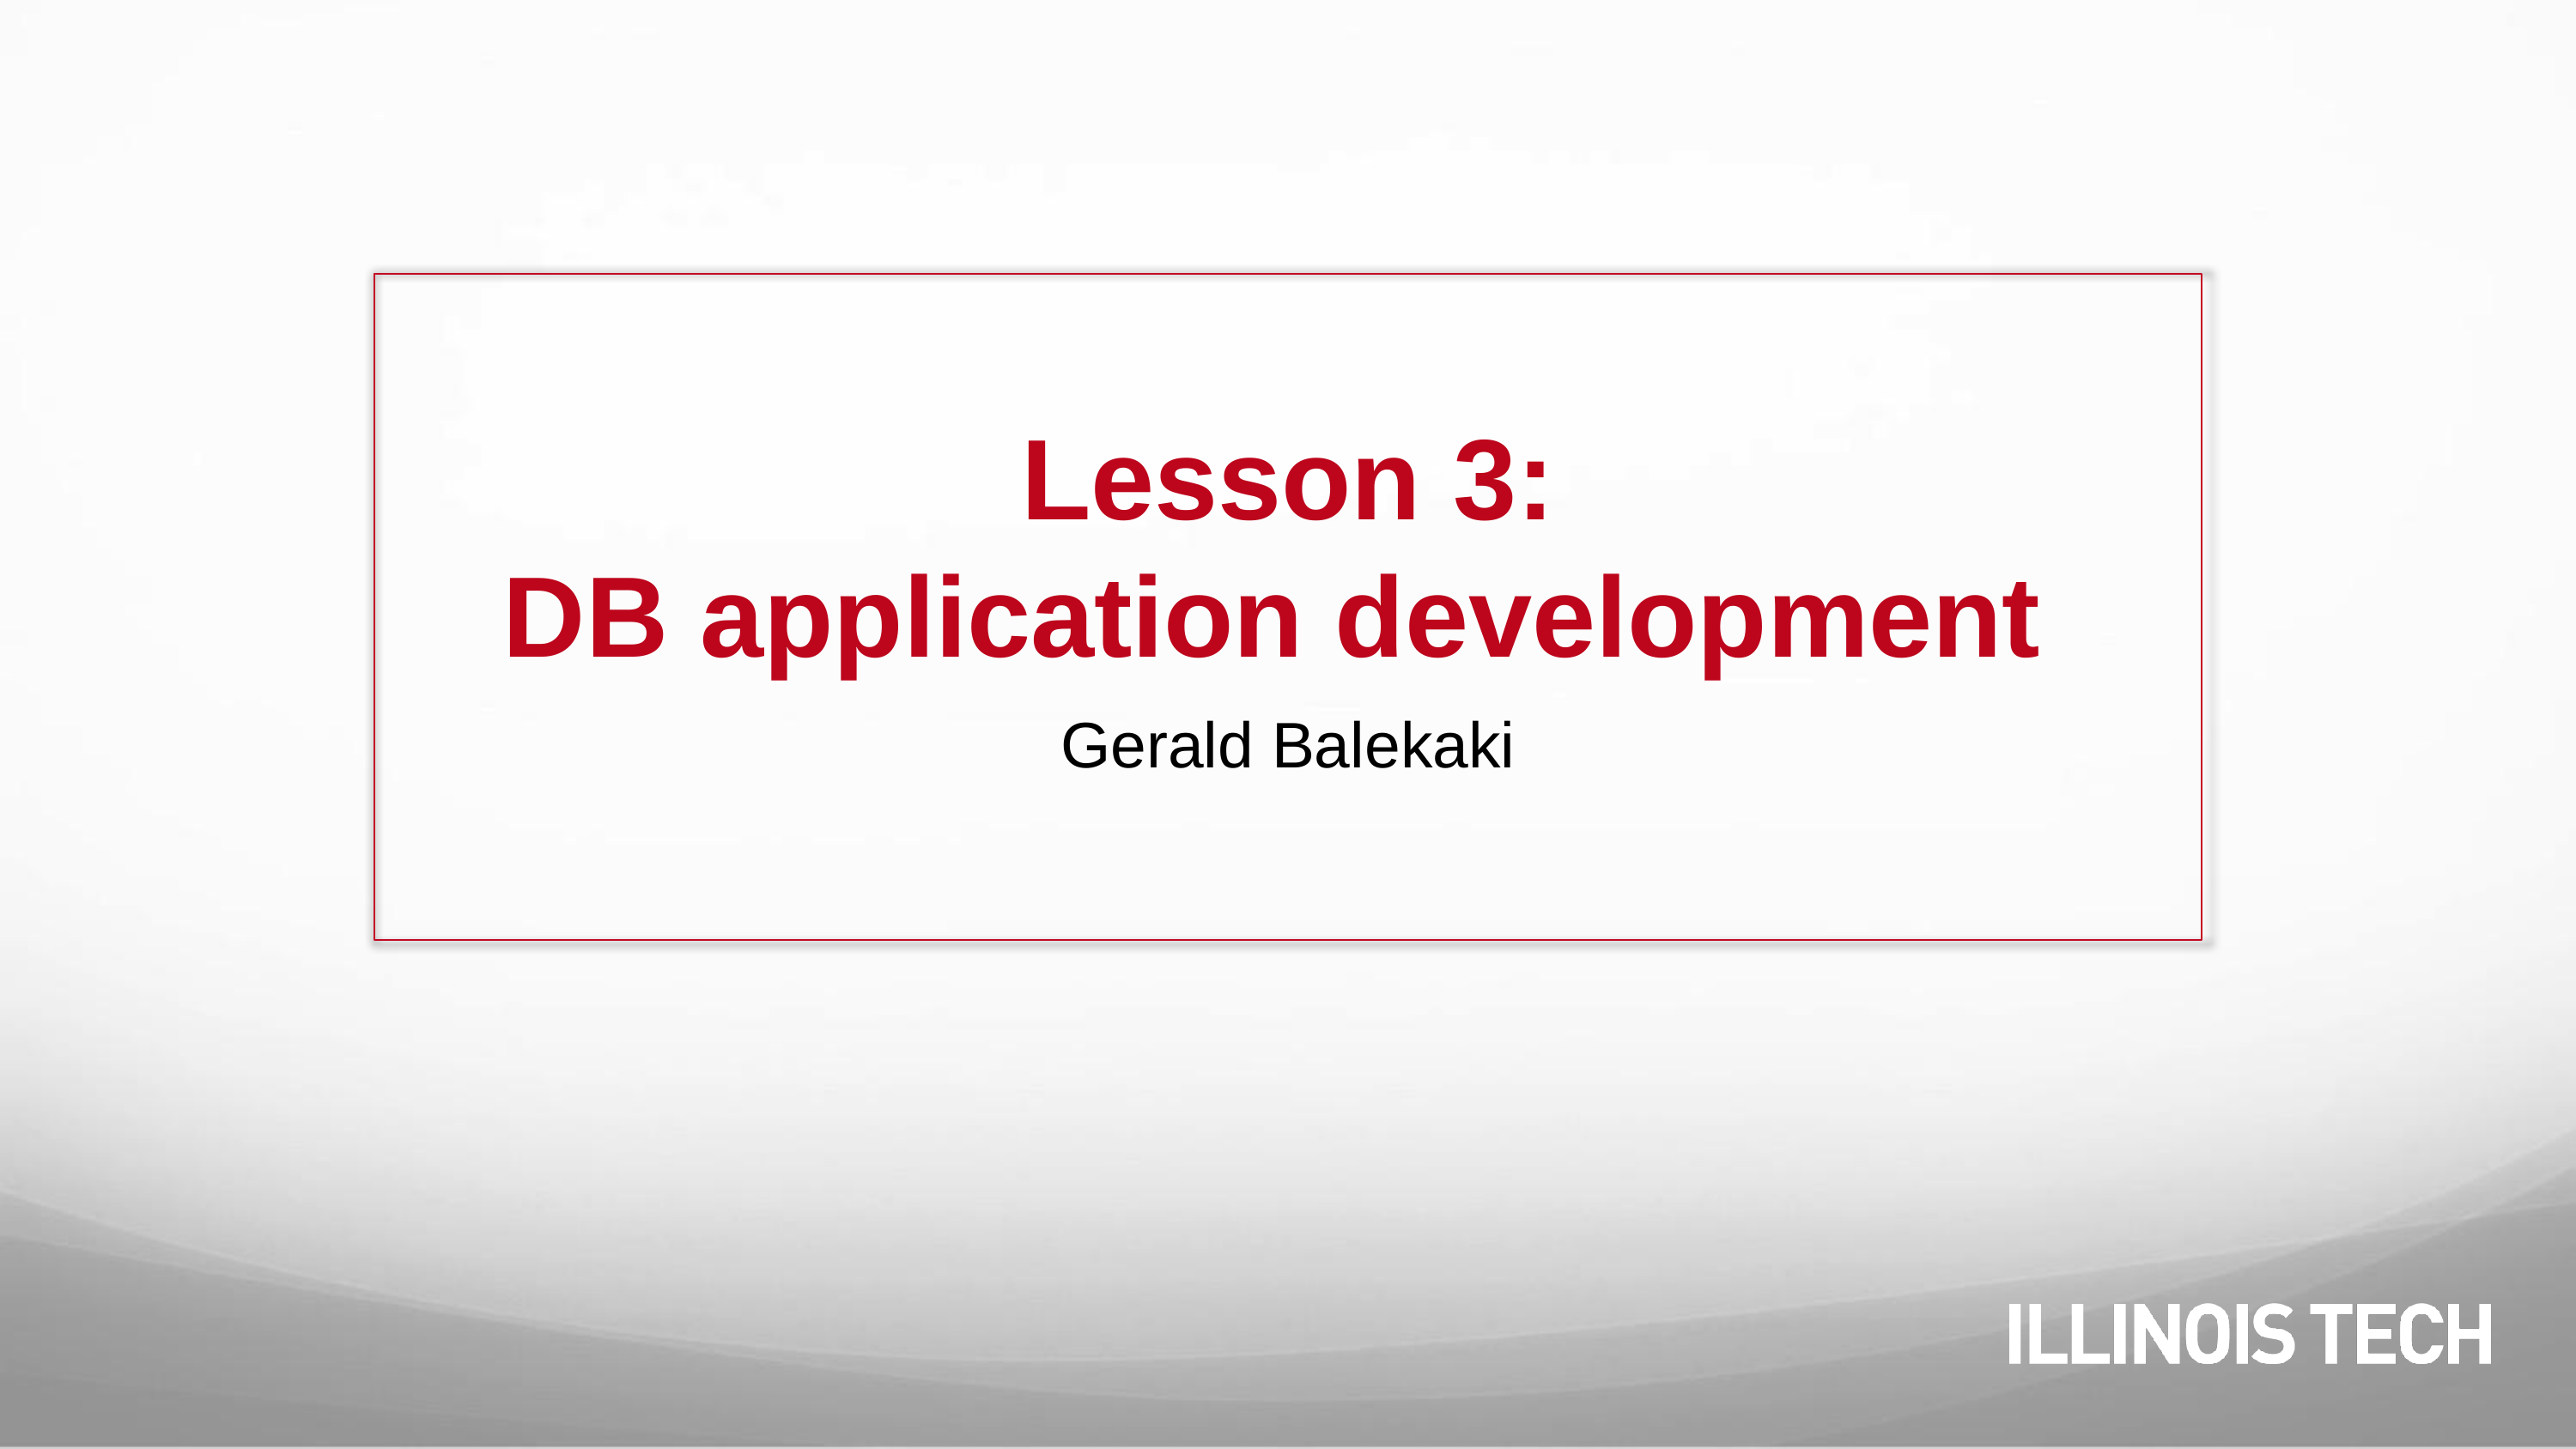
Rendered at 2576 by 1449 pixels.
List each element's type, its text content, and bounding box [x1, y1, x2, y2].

title Lesson 3: DB application development [373, 322, 2203, 687]
subtitle Gerald Balekaki [373, 696, 2203, 891]
picture [0, 0, 2576, 1449]
